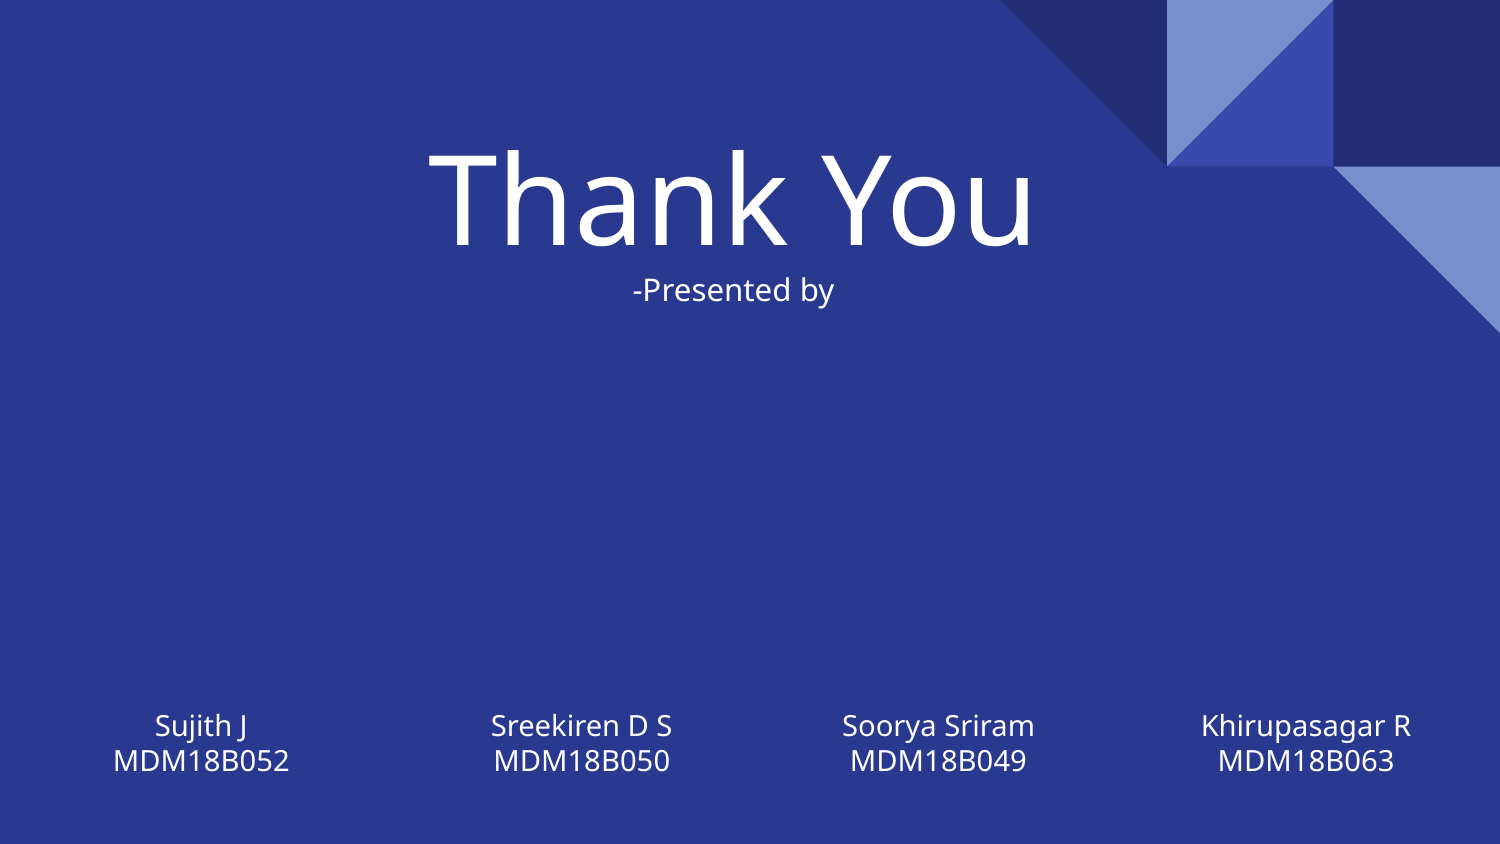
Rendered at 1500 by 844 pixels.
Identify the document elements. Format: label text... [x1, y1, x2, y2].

title Thank You -Presented by [34, 143, 1433, 323]
text_box Sreekiren D S MDM18B050 [455, 692, 709, 783]
text_box Khirupasagar R MDM18B063 [1179, 692, 1433, 783]
text_box Sujith J MDM18B052 [74, 692, 328, 800]
text_box Soorya Sriram MDM18B049 [812, 692, 1066, 783]
